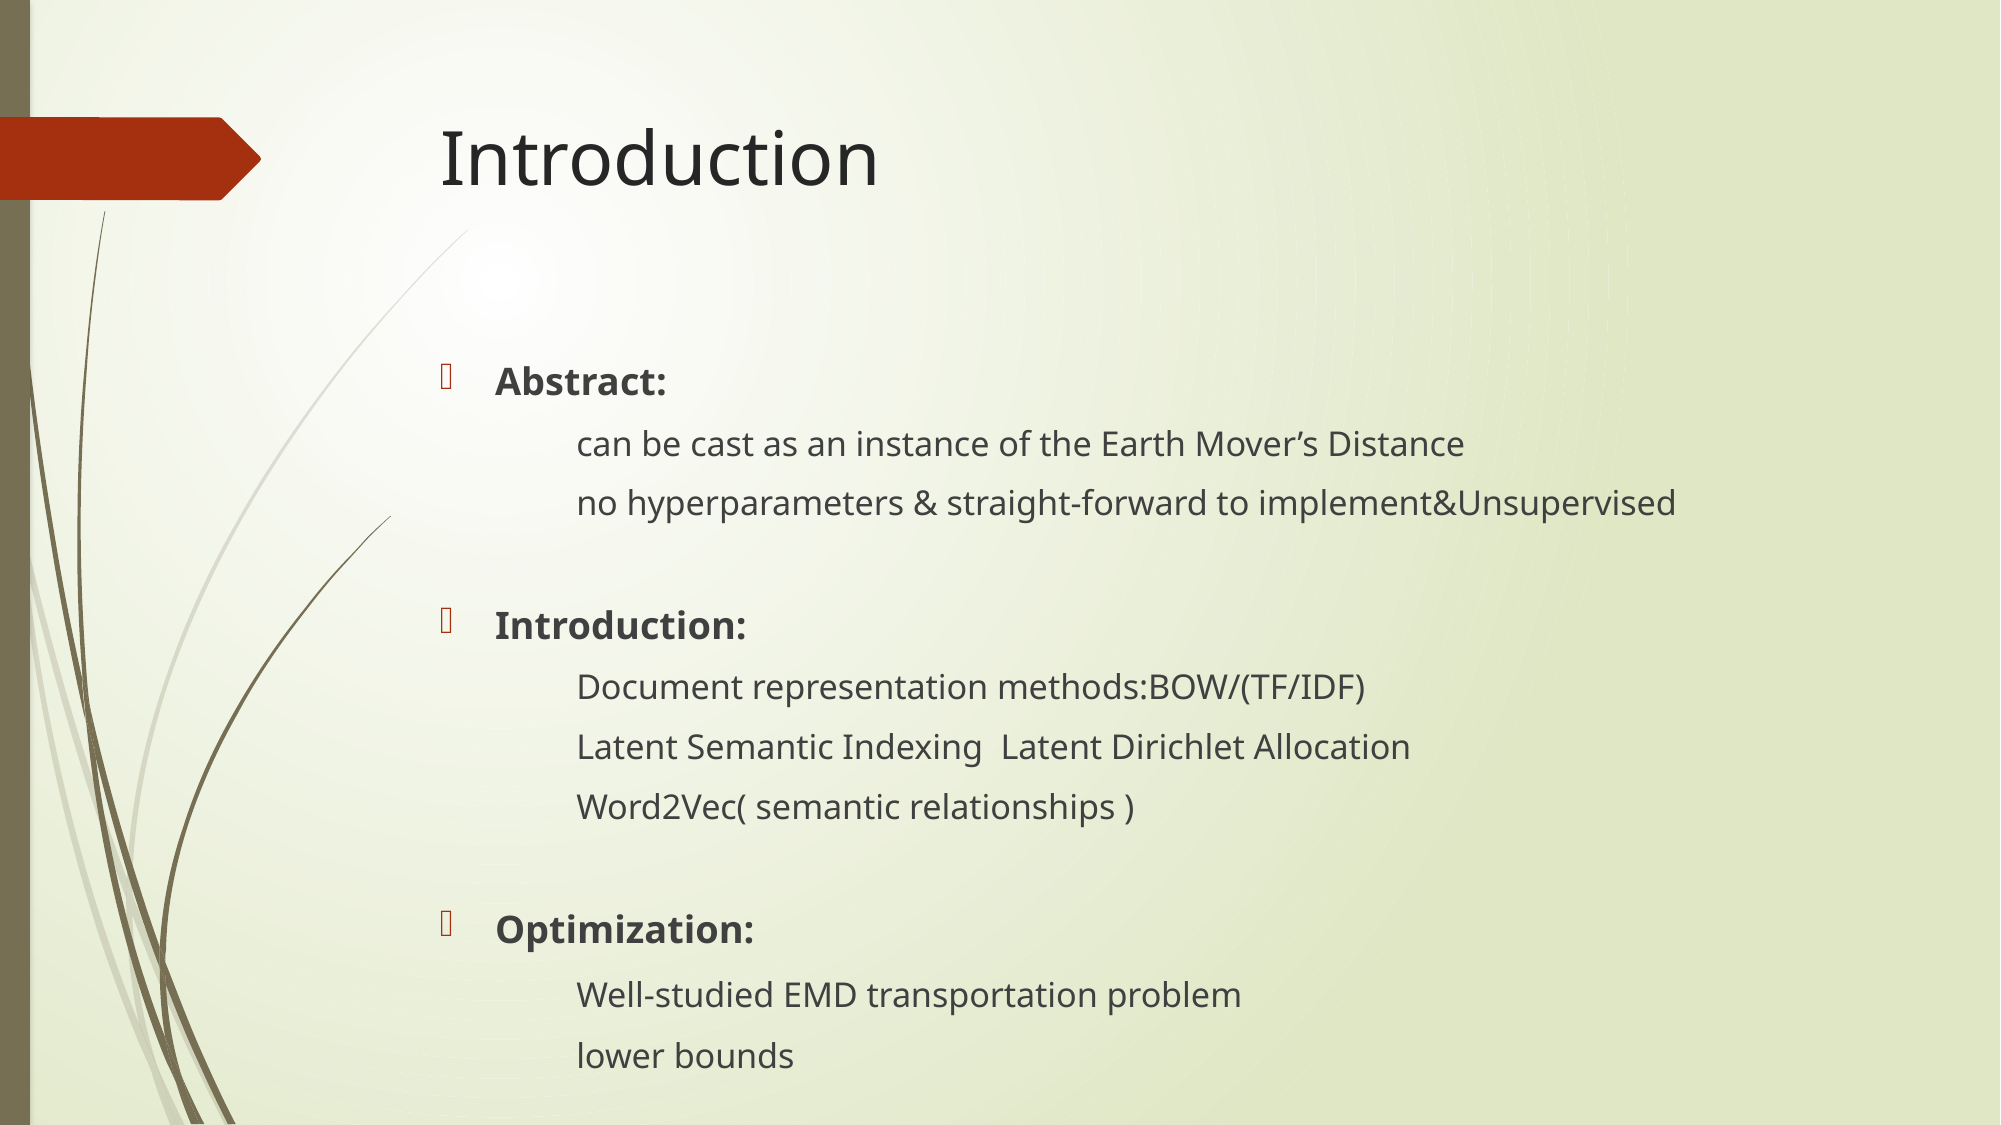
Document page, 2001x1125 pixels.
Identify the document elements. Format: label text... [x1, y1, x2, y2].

list Abstract: can be cast as an instance of the Earth Mover’s Distance no hyperparameters & straight-forward to implement&Unsupervised Introduction: Document representation methods:BOW/(TF/IDF) Latent Semantic Indexing Latent Dirichlet Allocation Word2Vec( semantic relationships ) Optimization: Well-studied EMD transportation problem lower bounds [424, 350, 1917, 1085]
title Introduction [425, 102, 1888, 313]
